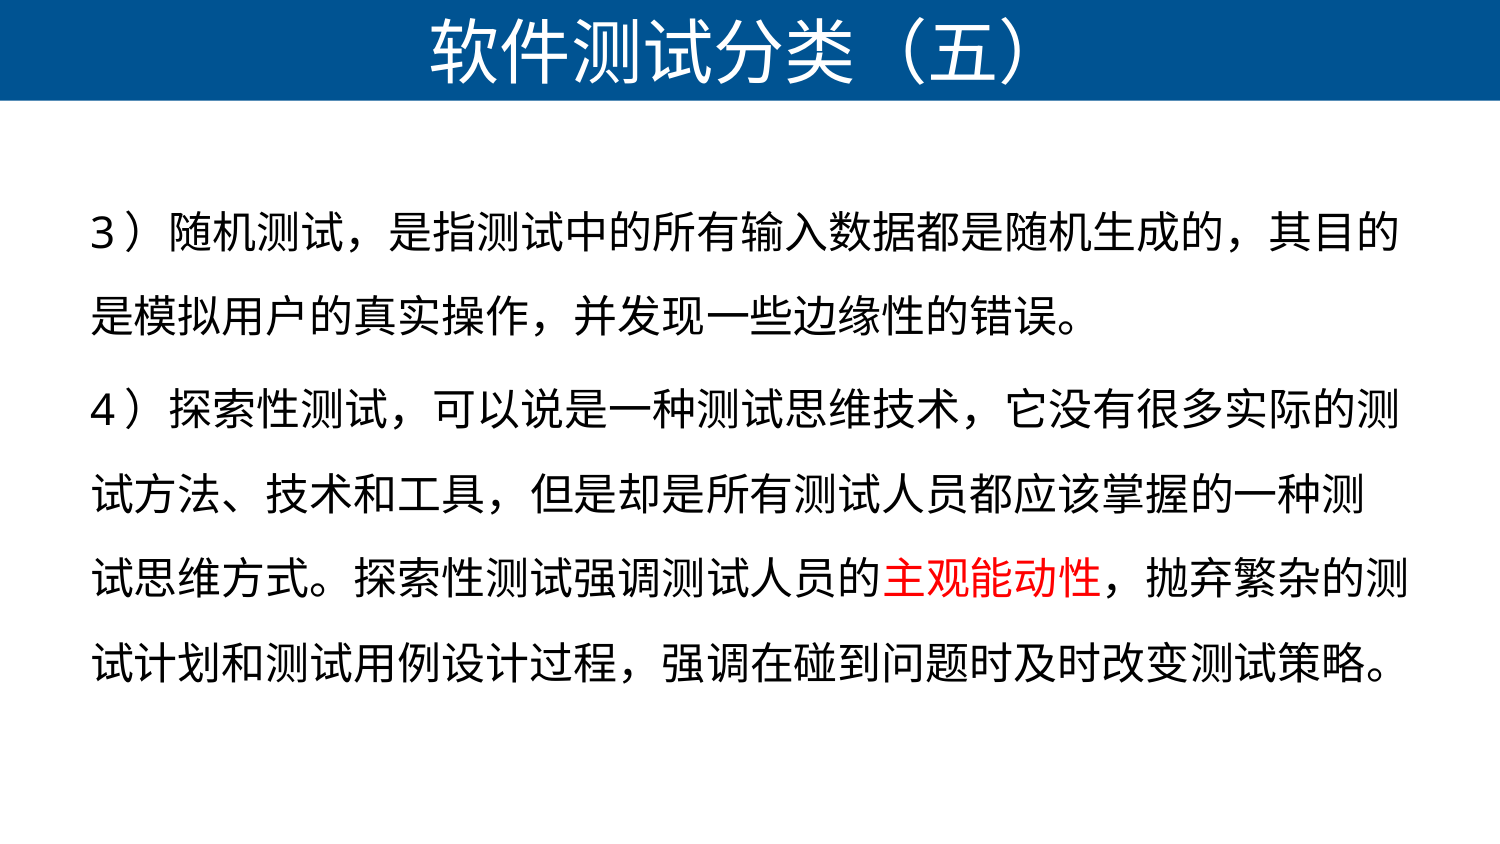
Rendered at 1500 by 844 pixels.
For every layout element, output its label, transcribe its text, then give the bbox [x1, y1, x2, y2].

list 3）随机测试，是指测试中的所有输入数据都是随机生成的，其目的是模拟用户的真实操作，并发现一些边缘性的错误。 4）探索性测试，可以说是一种测试思维技术，它没有很多实际的测试方法、技术和工具，但是却是所有测试人员都应该掌握的一种测试思维方式。探索性测试强调测试人员的主观能动性，抛弃繁杂的测试计划和测试用例设计过程，强调在碰到问题时及时改变测试策略。 [75, 164, 1425, 754]
title 软件测试分类（五） [0, 0, 1500, 101]
